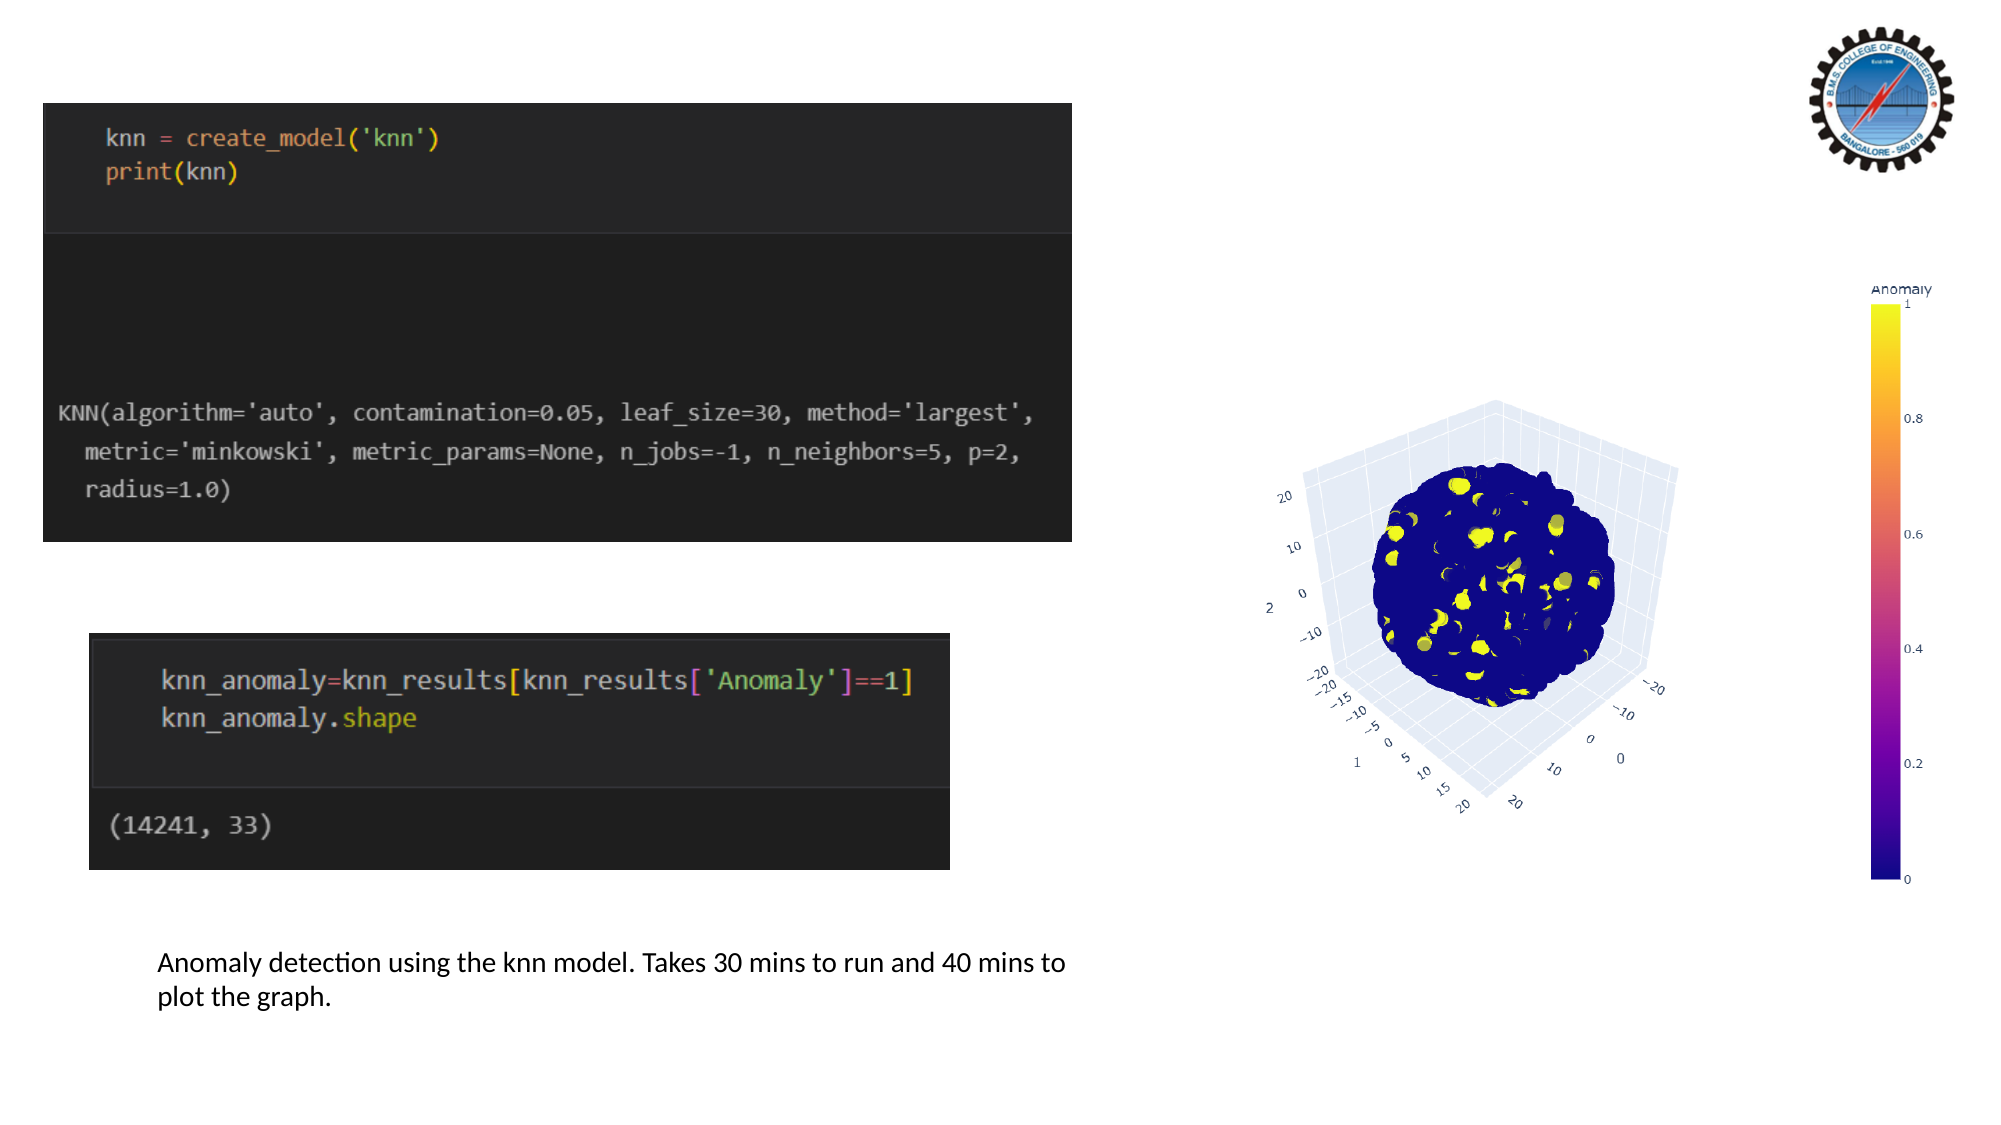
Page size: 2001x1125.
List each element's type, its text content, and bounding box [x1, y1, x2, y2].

picture [89, 633, 950, 870]
picture [1188, 286, 1943, 929]
picture [43, 103, 1072, 542]
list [1801, 22, 1965, 178]
text_box Anomaly detection using the knn model. Takes 30 mins to run and 40 mins to plot the graph. [142, 927, 1112, 1028]
